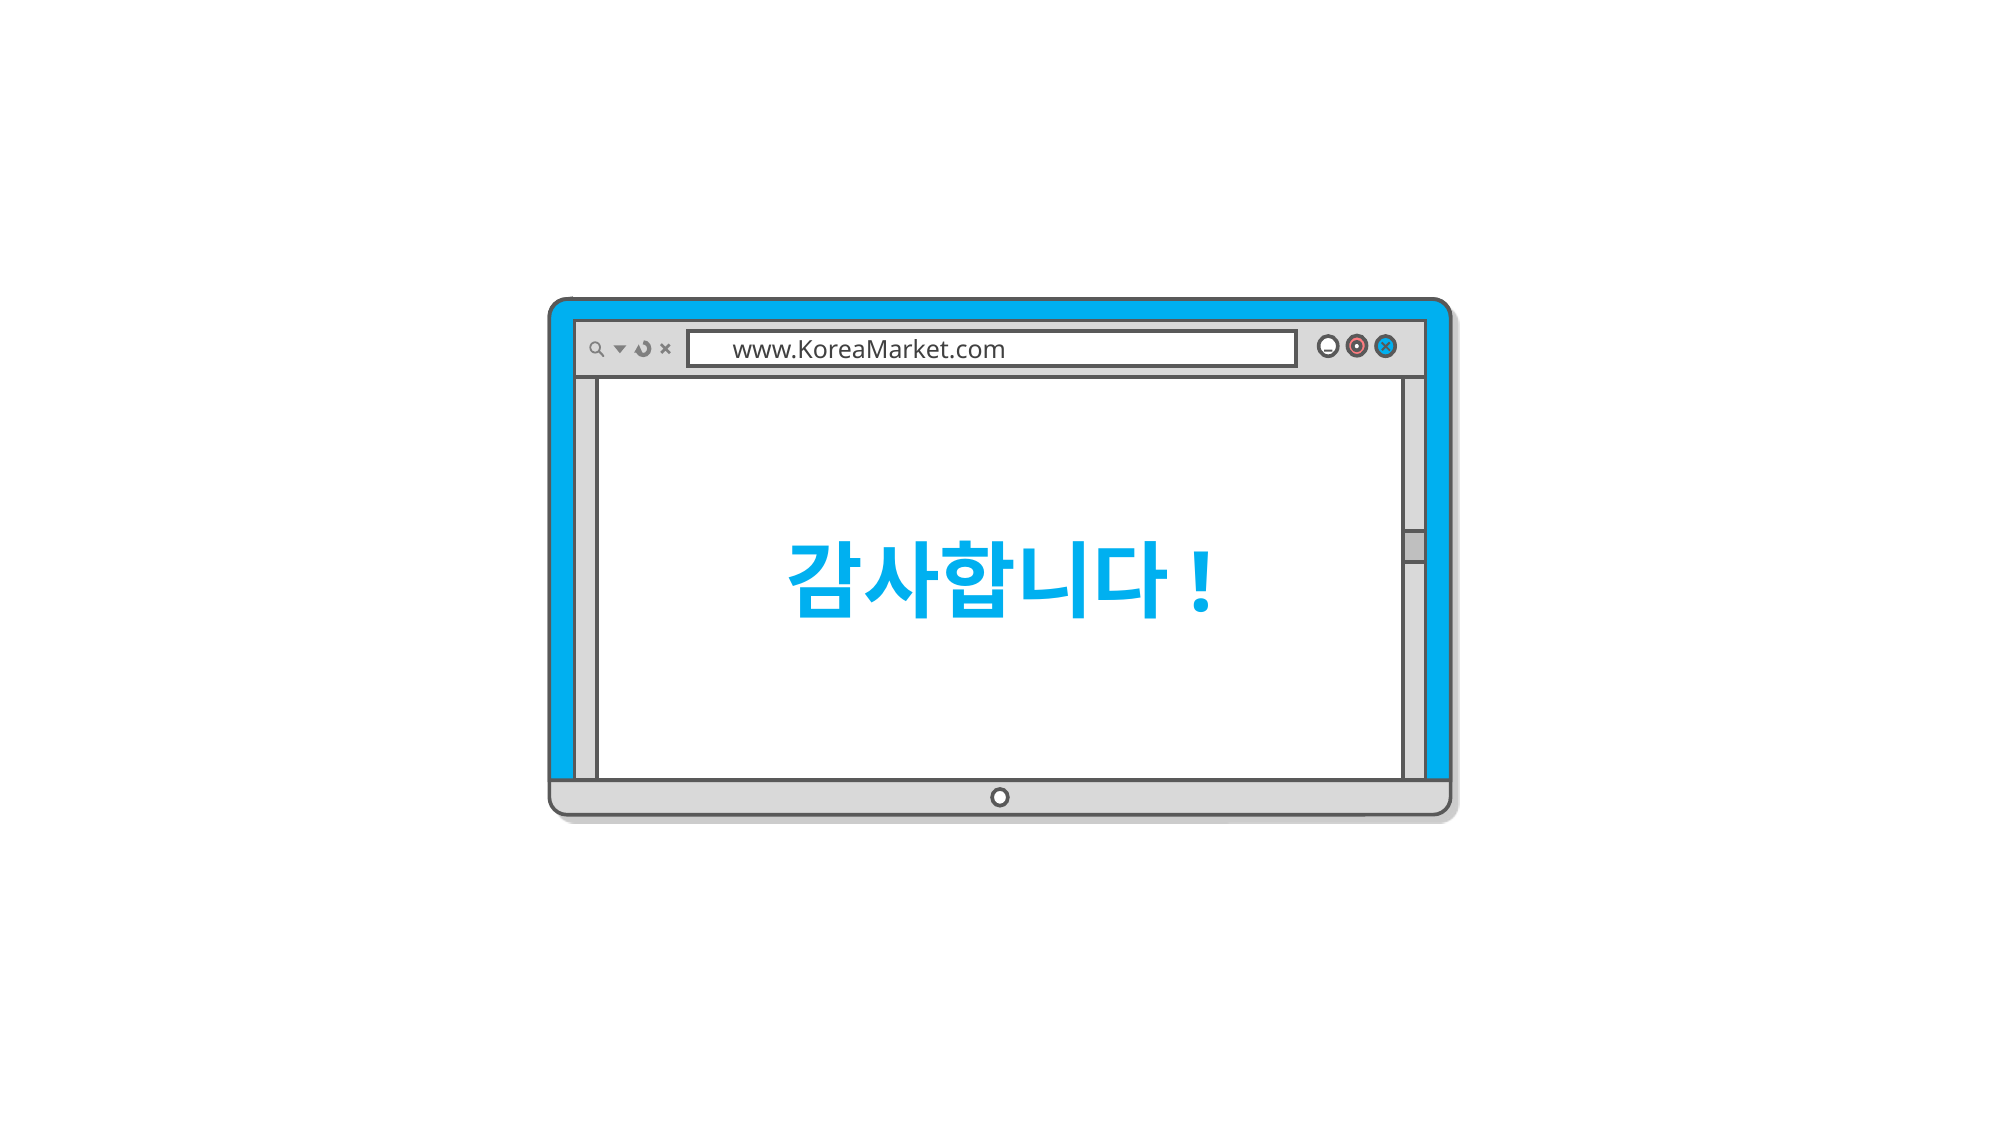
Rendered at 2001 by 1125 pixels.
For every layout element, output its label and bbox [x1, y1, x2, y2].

text_box [549, 298, 1451, 815]
